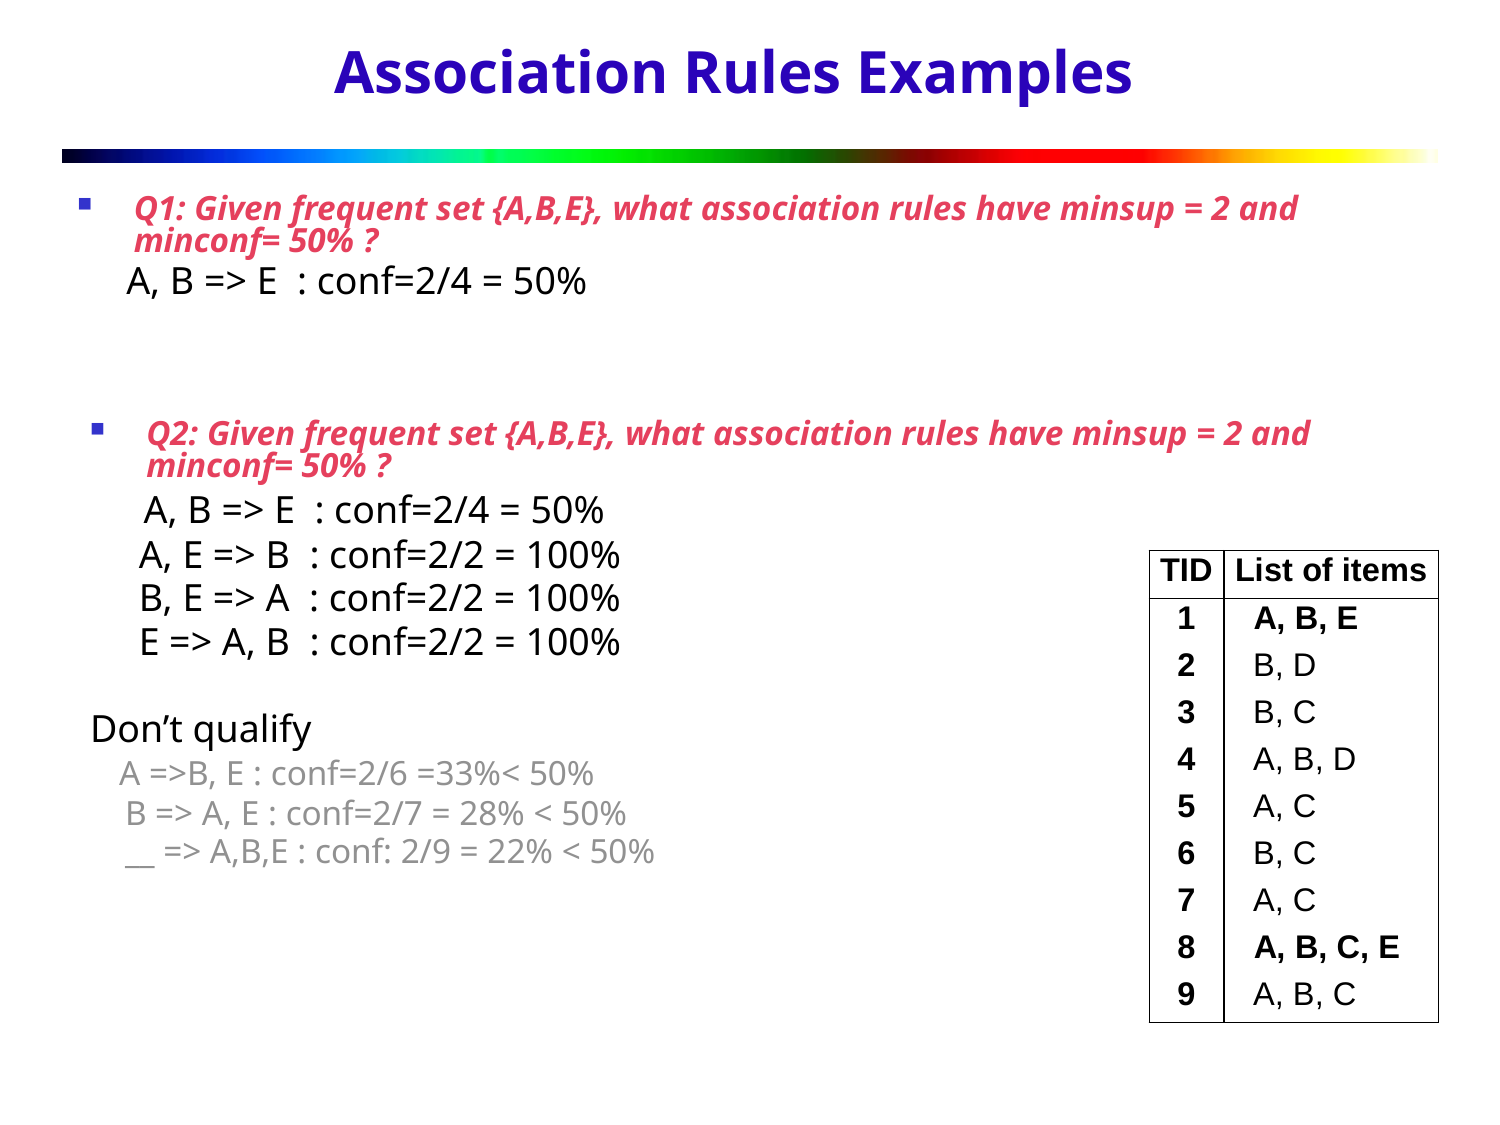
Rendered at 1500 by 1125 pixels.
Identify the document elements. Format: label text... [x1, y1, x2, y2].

title Association Rules Examples [62, 24, 1422, 113]
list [1074, 549, 1469, 1058]
picture [382, 149, 1438, 163]
list Q1: Given frequent set {A,B,E}, what association rules have minsup = 2 and minconf= 50% ? A, B => E : conf=2/4 = 50% [62, 187, 1438, 451]
text_box Q2: Given frequent set {A,B,E}, what association rules have minsup = 2 and minconf= 50% ? A, B => E : conf=2/4 = 50% A, E => B : conf=2/2 = 100% B, E => A : conf=2/2 = 100% E => A, B : conf=2/2 = 100% Don’t qualify A =>B, E : conf=2/6 =33%< 50% B => A, E : conf=2/7 = 28% < 50% __ => A,B,E : conf: 2/9 = 22% < 50% [75, 412, 1450, 975]
picture [62, 149, 355, 163]
